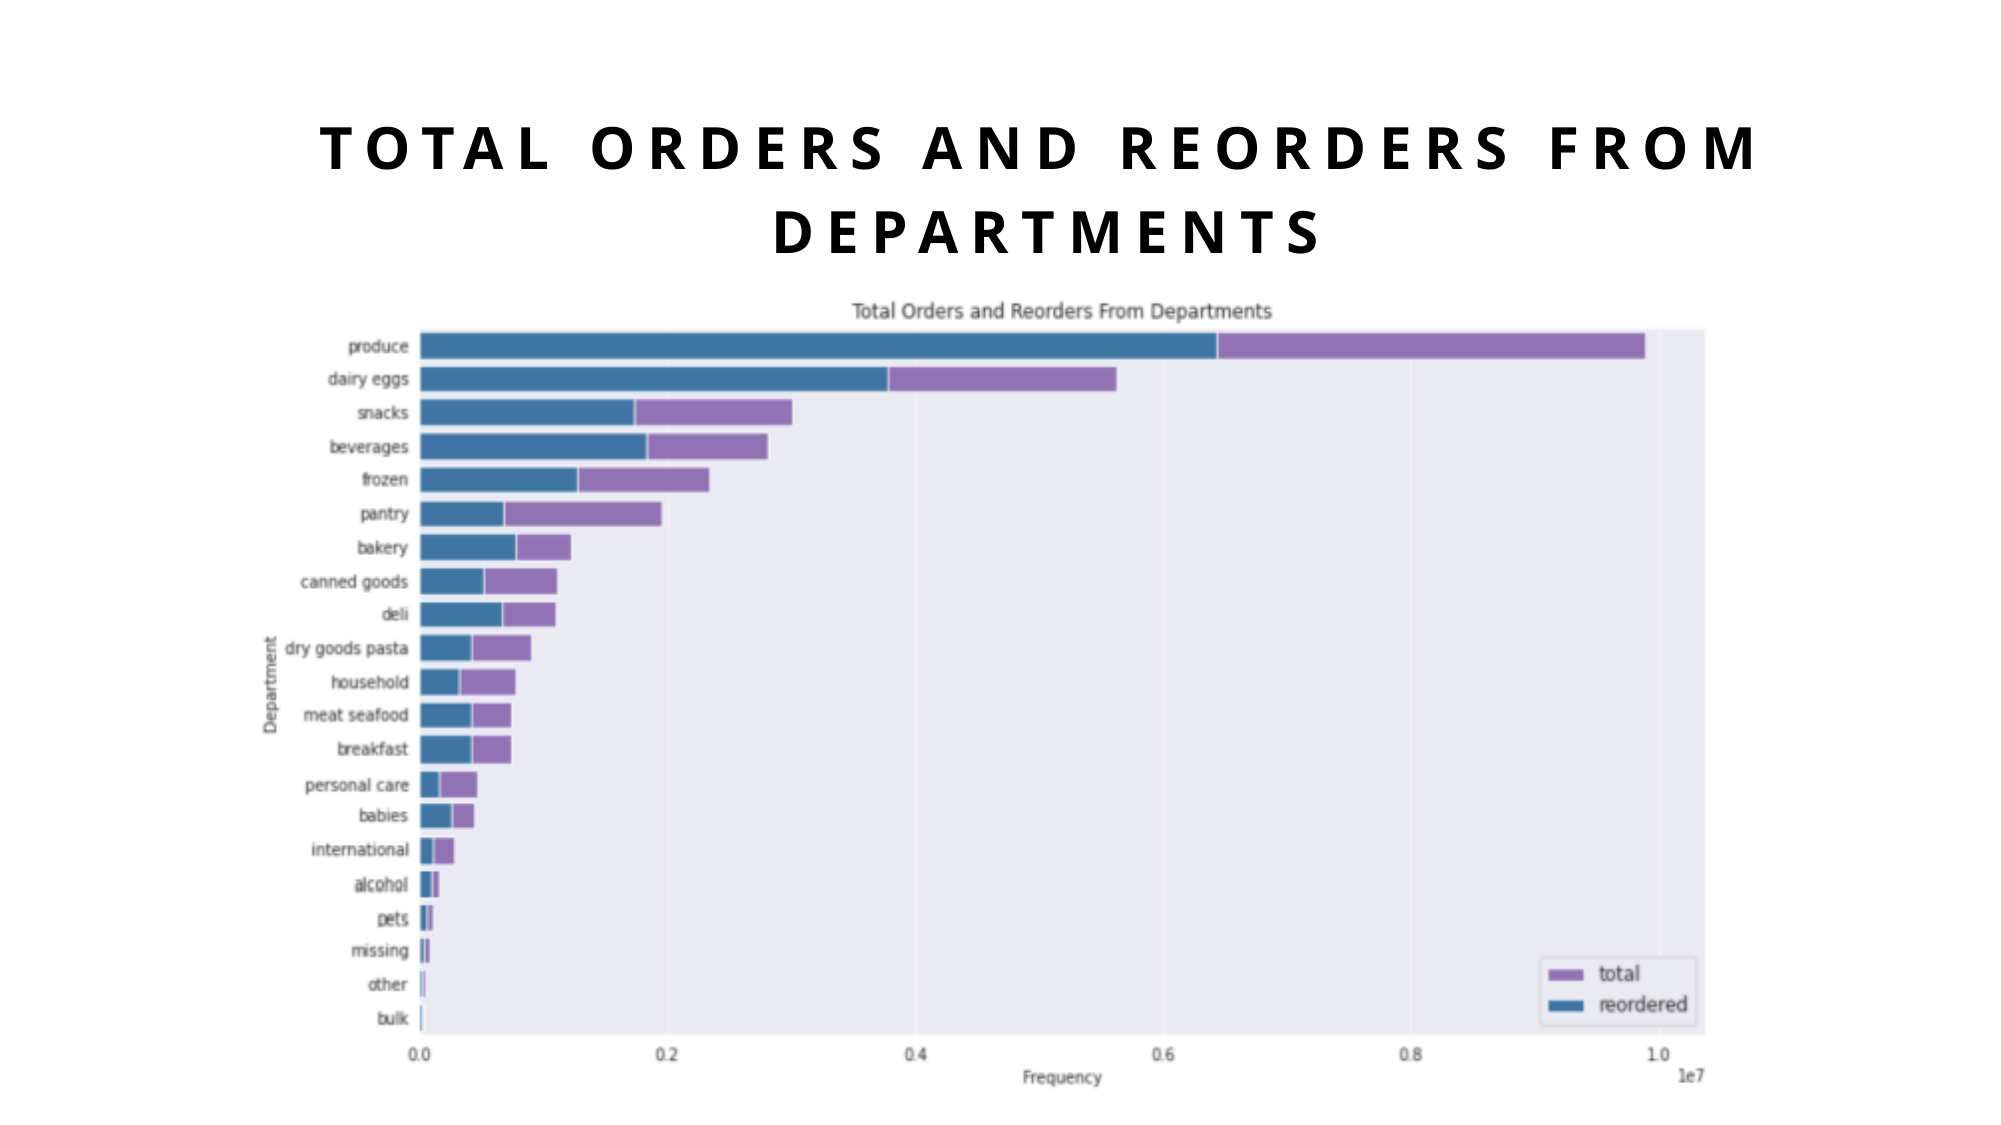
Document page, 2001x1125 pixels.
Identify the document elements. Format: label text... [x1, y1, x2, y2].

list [233, 272, 1767, 1107]
title Total Orders and Reorders from Departments [112, 83, 1978, 273]
